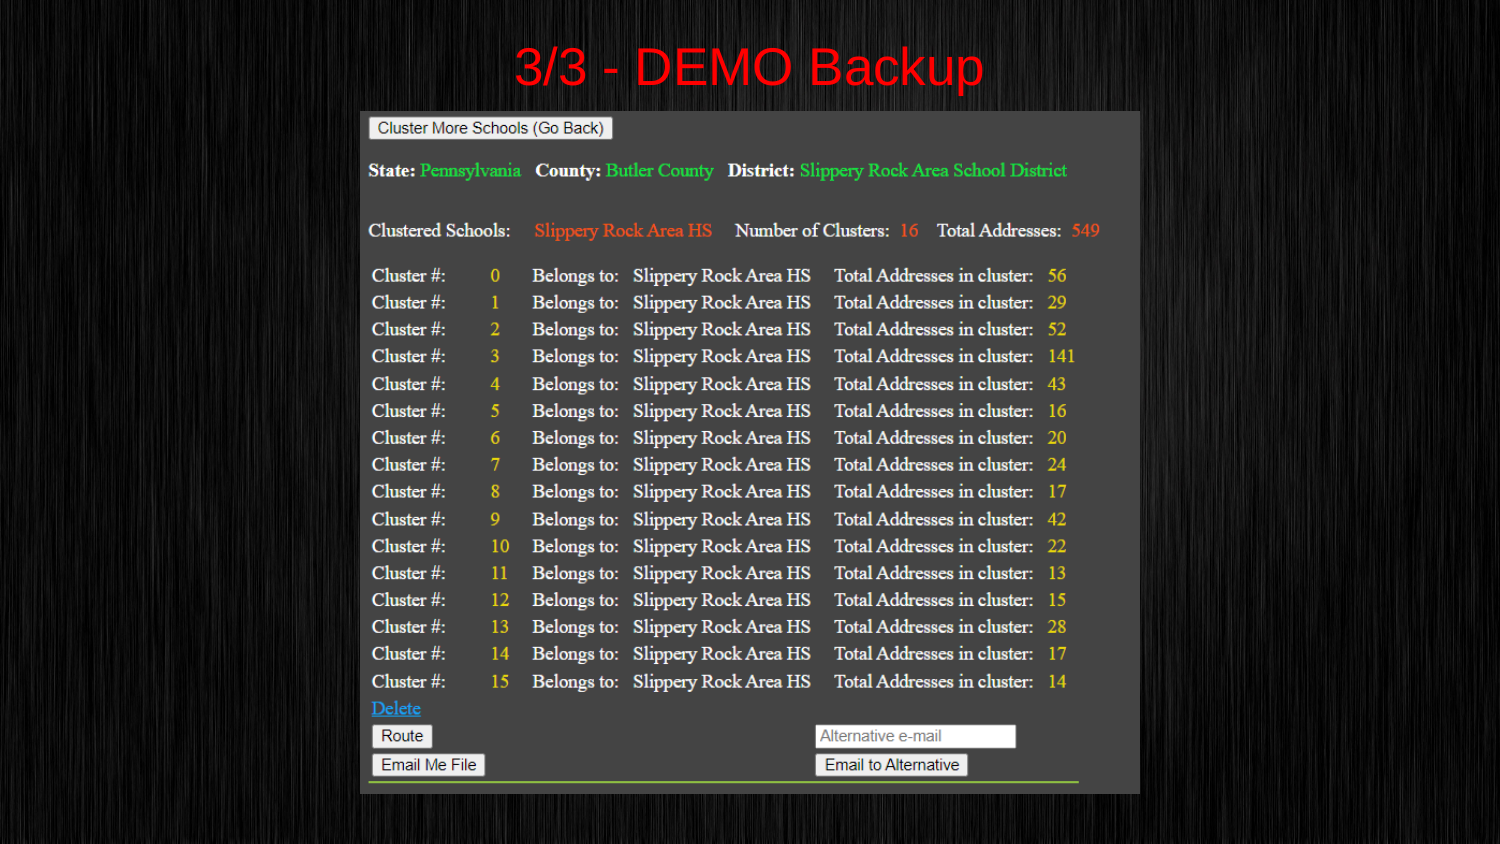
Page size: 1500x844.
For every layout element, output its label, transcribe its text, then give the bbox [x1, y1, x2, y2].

picture [0, 0, 1500, 844]
title 3/3 - DEMO Backup [51, 17, 1449, 112]
